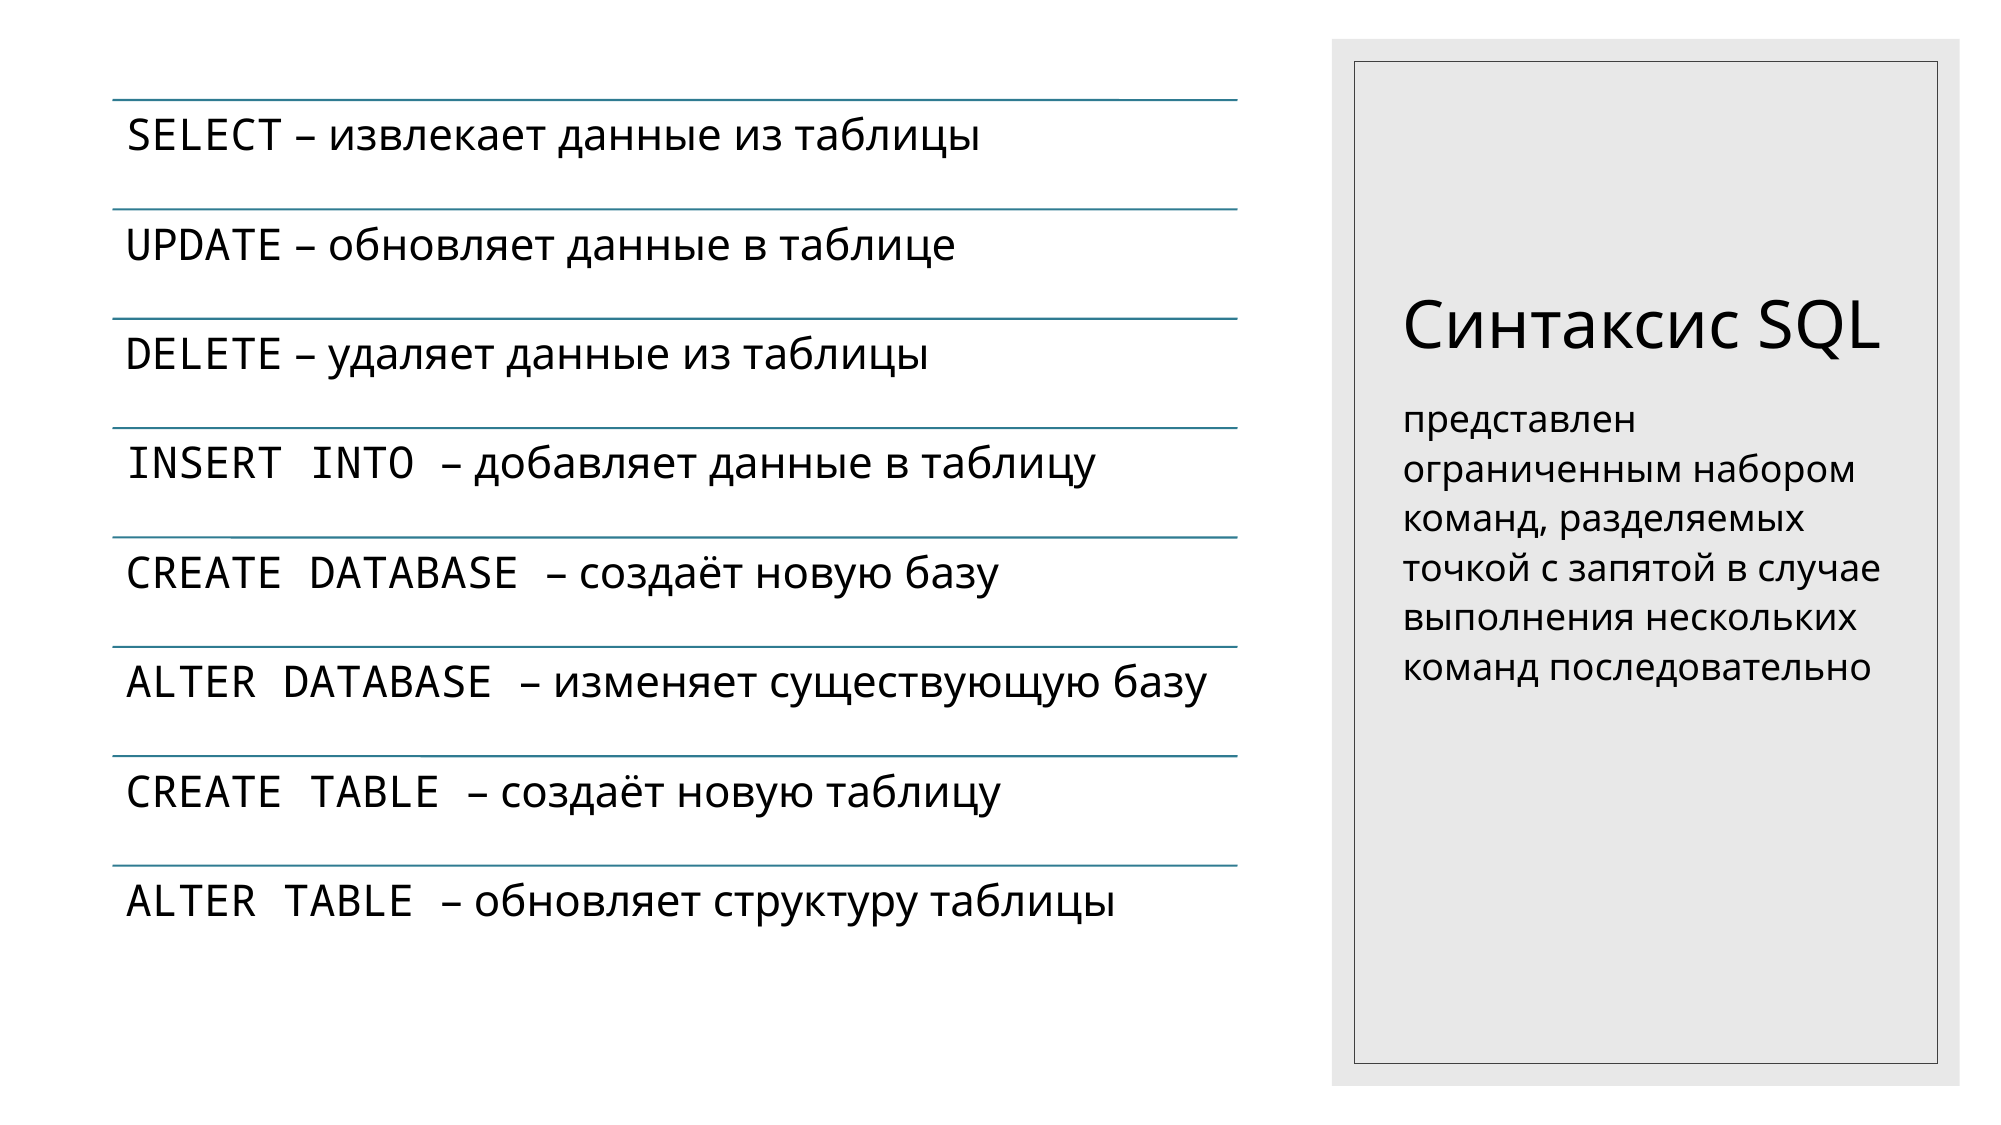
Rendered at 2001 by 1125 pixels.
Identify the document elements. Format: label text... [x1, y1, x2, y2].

list представлен ограниченным набором команд, разделяемых точкой с запятой в случае выполнения нескольких команд последовательно [1387, 383, 1907, 975]
title Синтаксис SQL [1387, 99, 1907, 370]
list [112, 99, 1238, 975]
